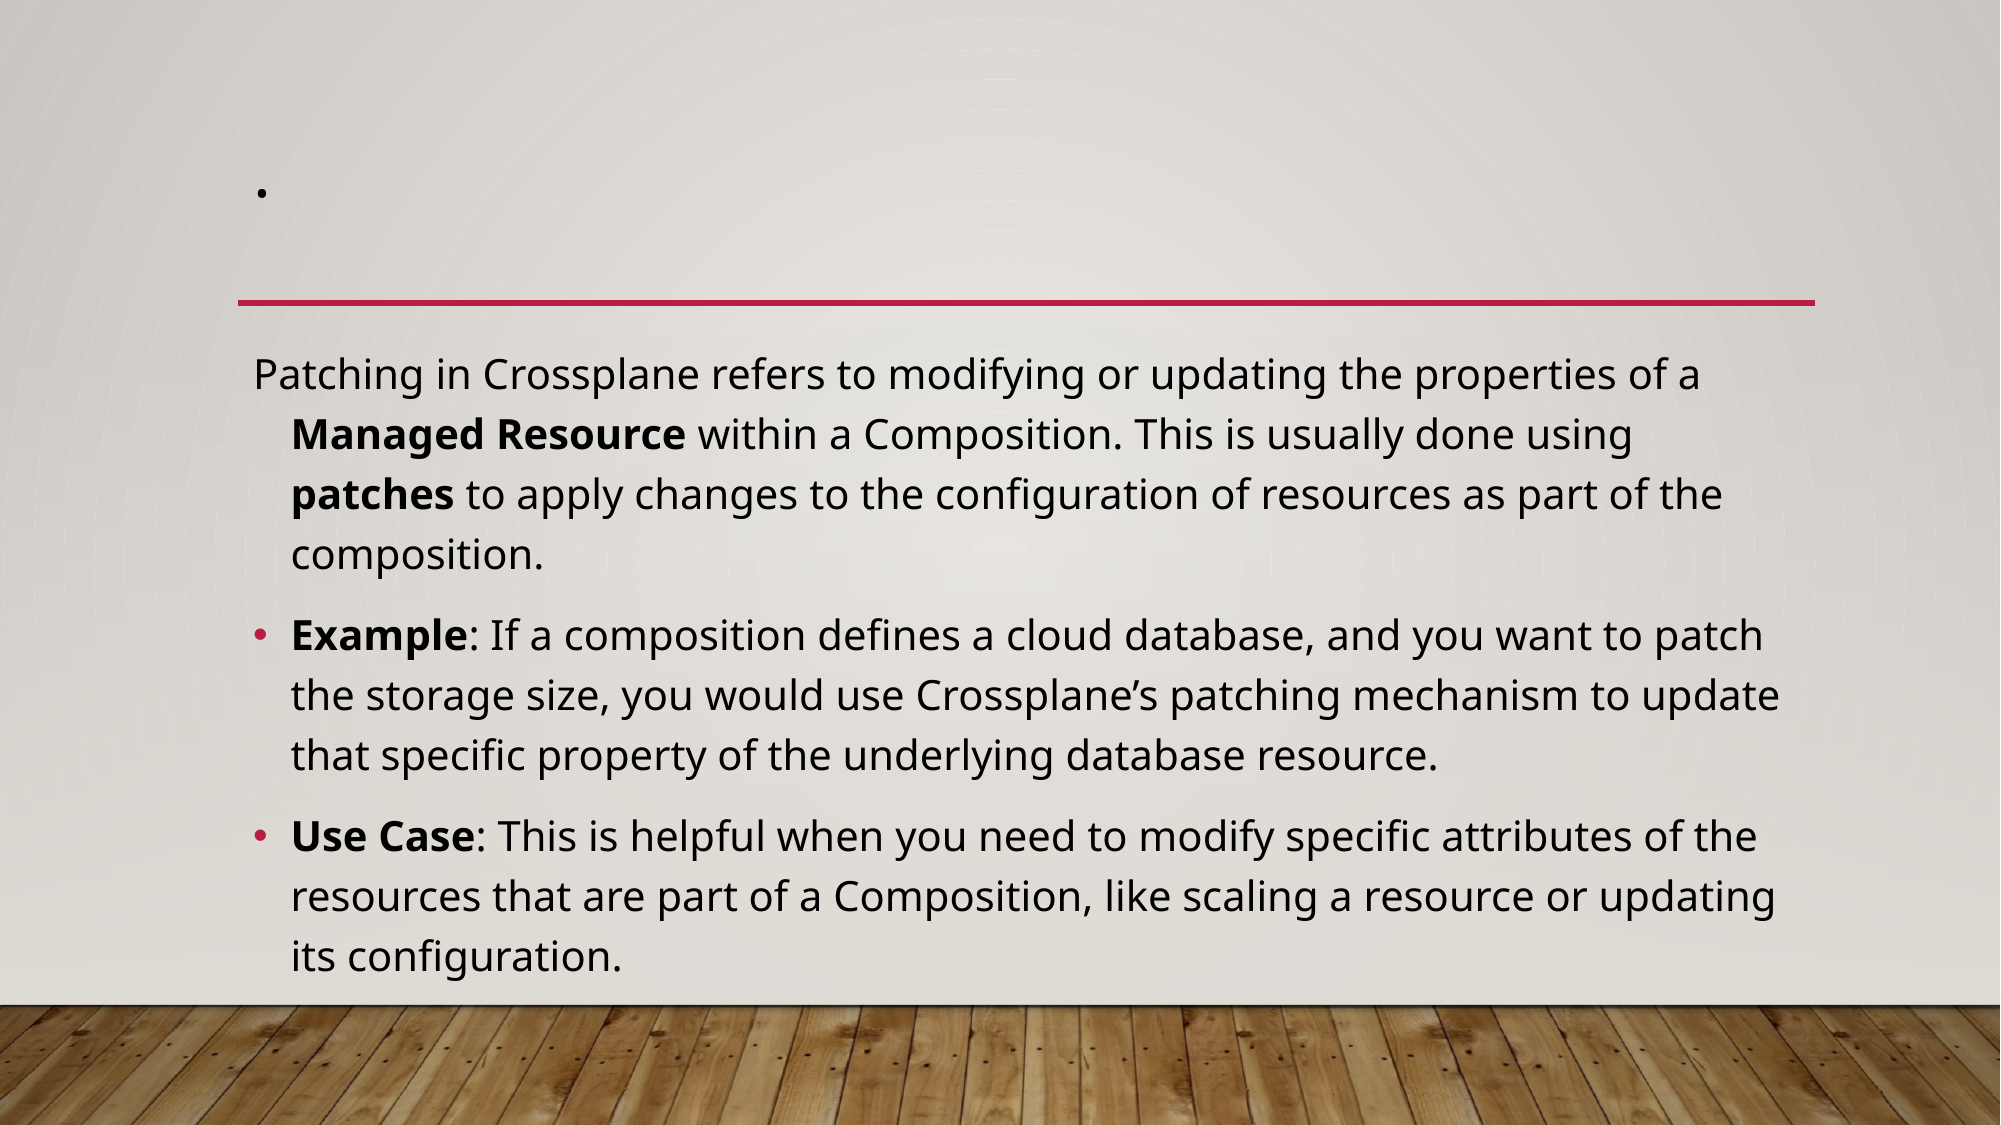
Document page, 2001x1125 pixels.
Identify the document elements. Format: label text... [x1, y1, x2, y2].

list Patching in Crossplane refers to modifying or updating the properties of a Managed Resource within a Composition. This is usually done using patches to apply changes to the configuration of resources as part of the composition. Example: If a composition defines a cloud database, and you want to patch the storage size, you would use Crossplane’s patching mechanism to update that specific property of the underlying database resource. Use Case: This is helpful when you need to modify specific attributes of the resources that are part of a Composition, like scaling a resource or updating its configuration. [238, 330, 1814, 897]
picture [0, 1005, 2000, 1125]
title . [238, 131, 1814, 305]
